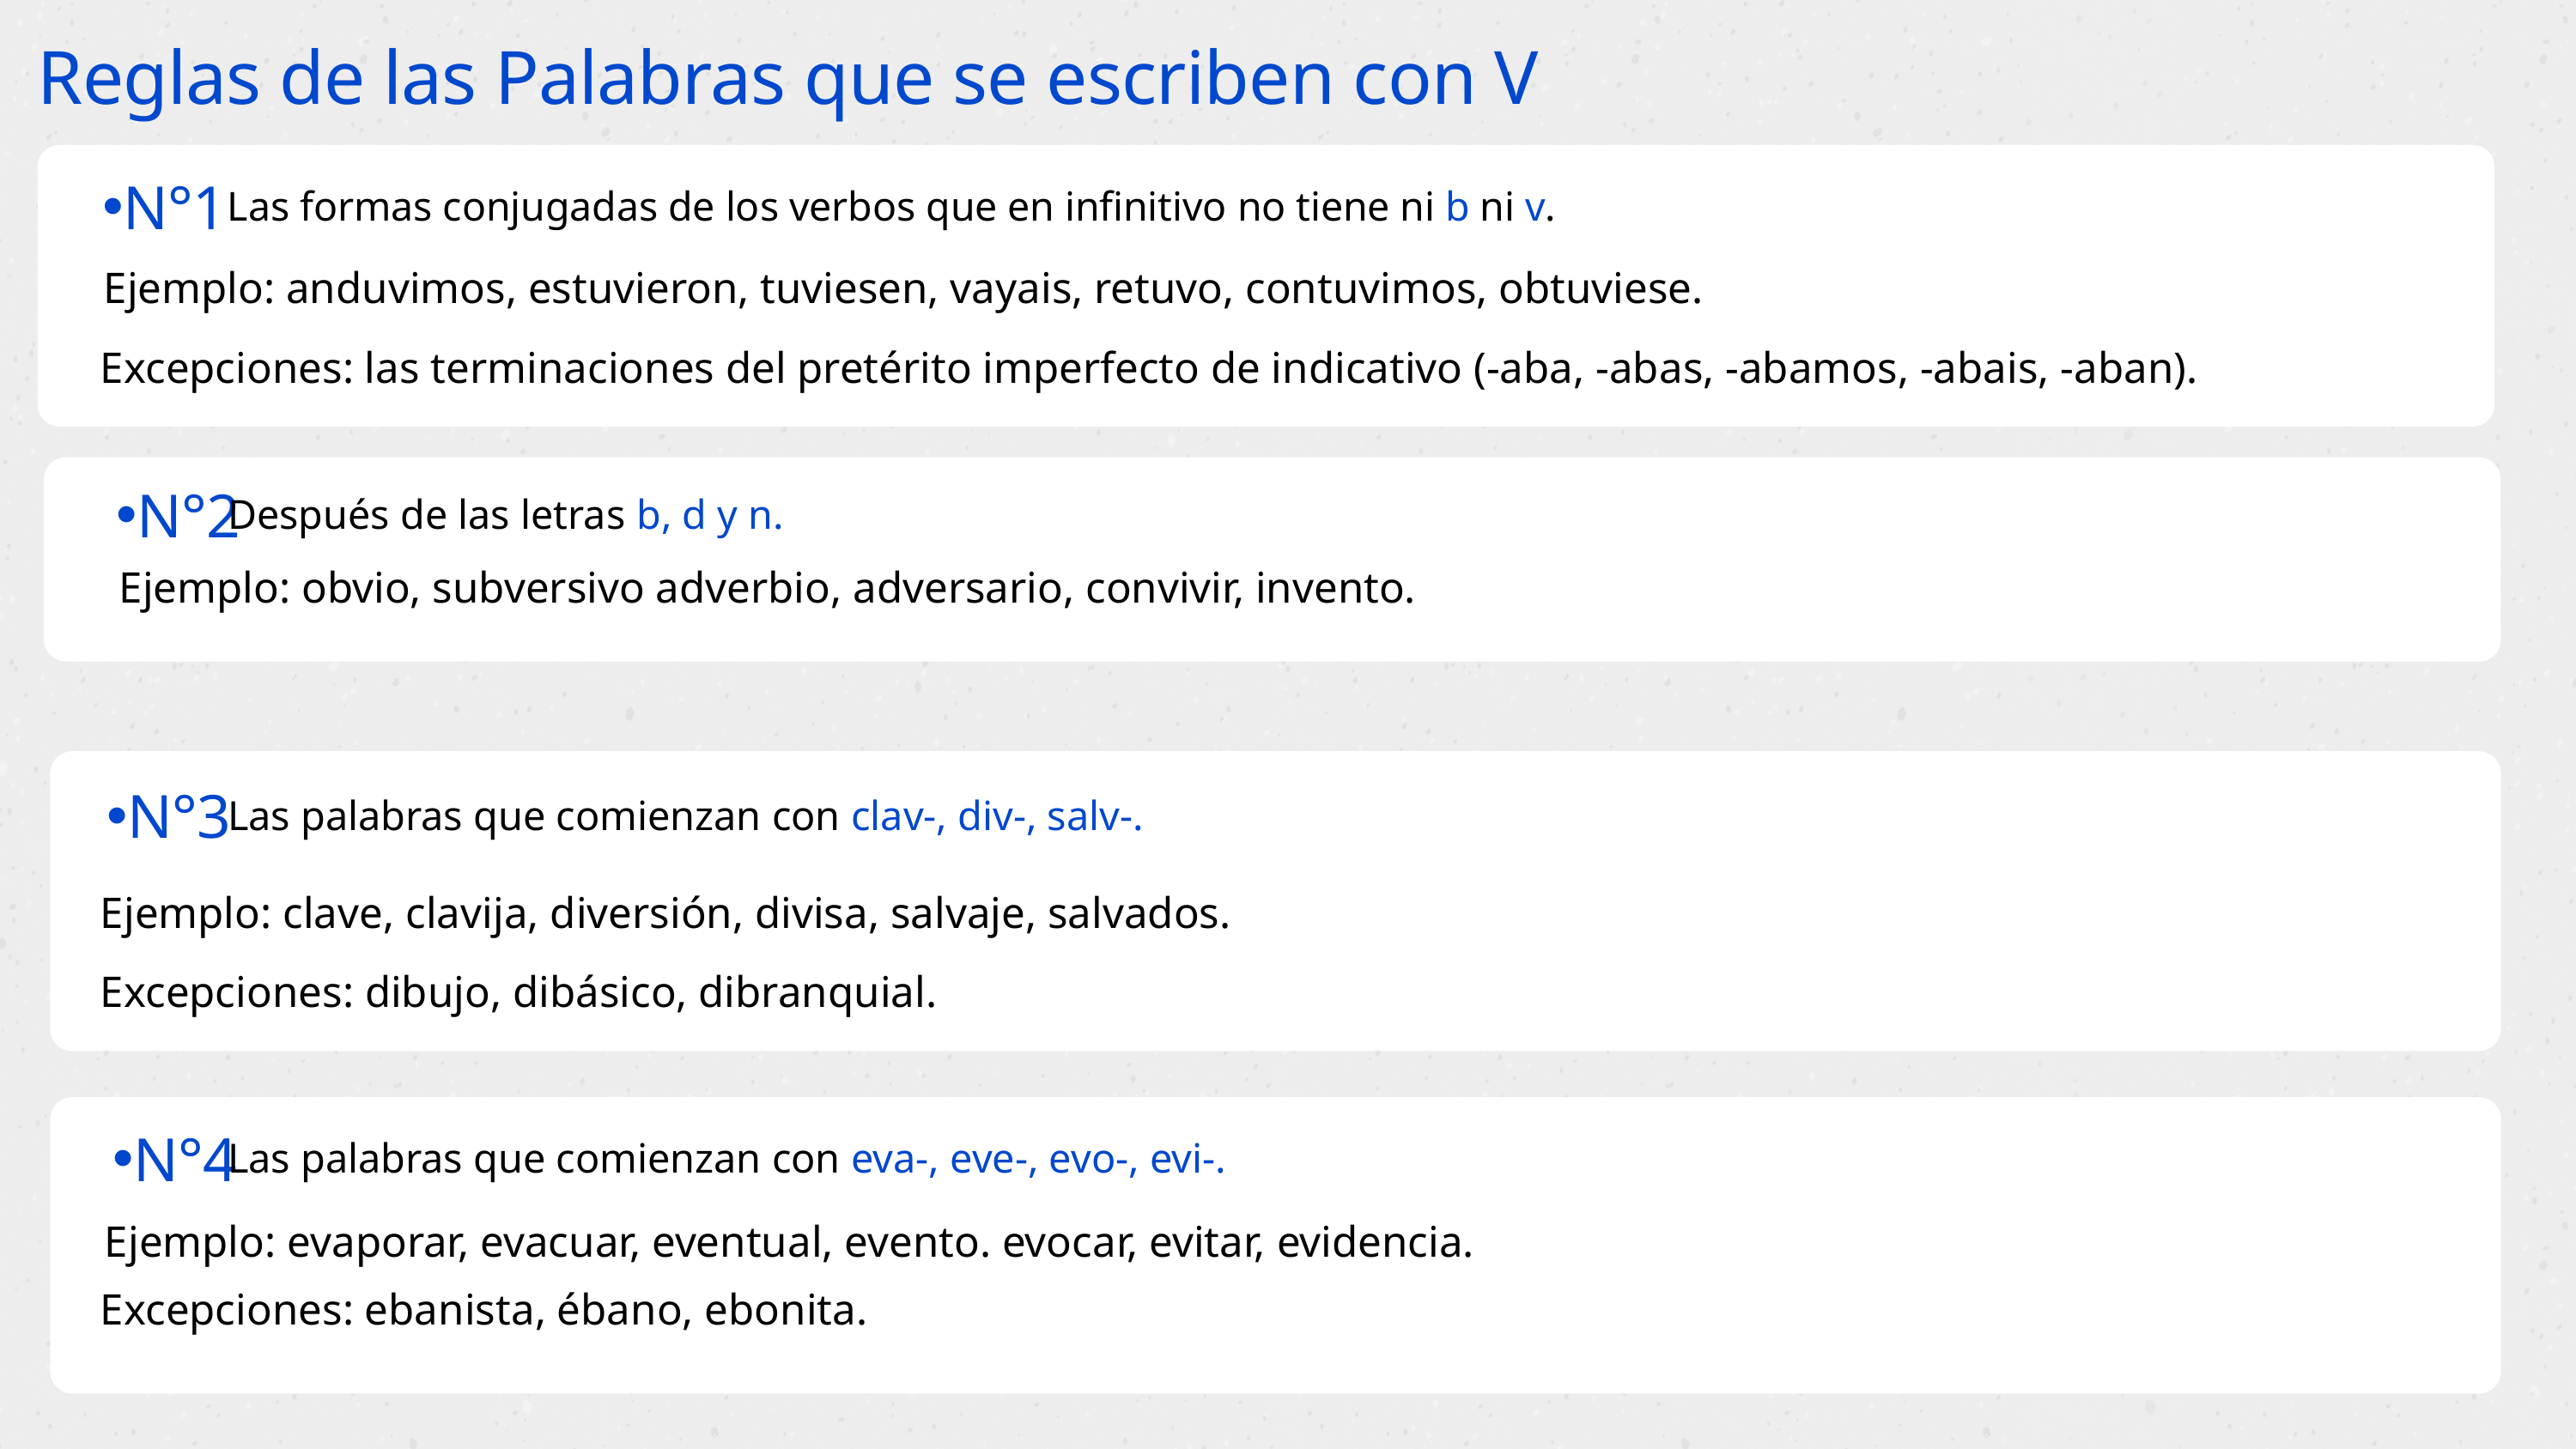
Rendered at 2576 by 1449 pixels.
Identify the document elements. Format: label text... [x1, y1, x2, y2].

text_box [50, 1096, 2501, 1394]
picture [0, 0, 2576, 1449]
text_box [43, 457, 2501, 662]
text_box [37, 144, 2495, 427]
text_box Reglas de las Palabras que se escriben con V [37, 37, 1654, 119]
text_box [50, 750, 2501, 1052]
